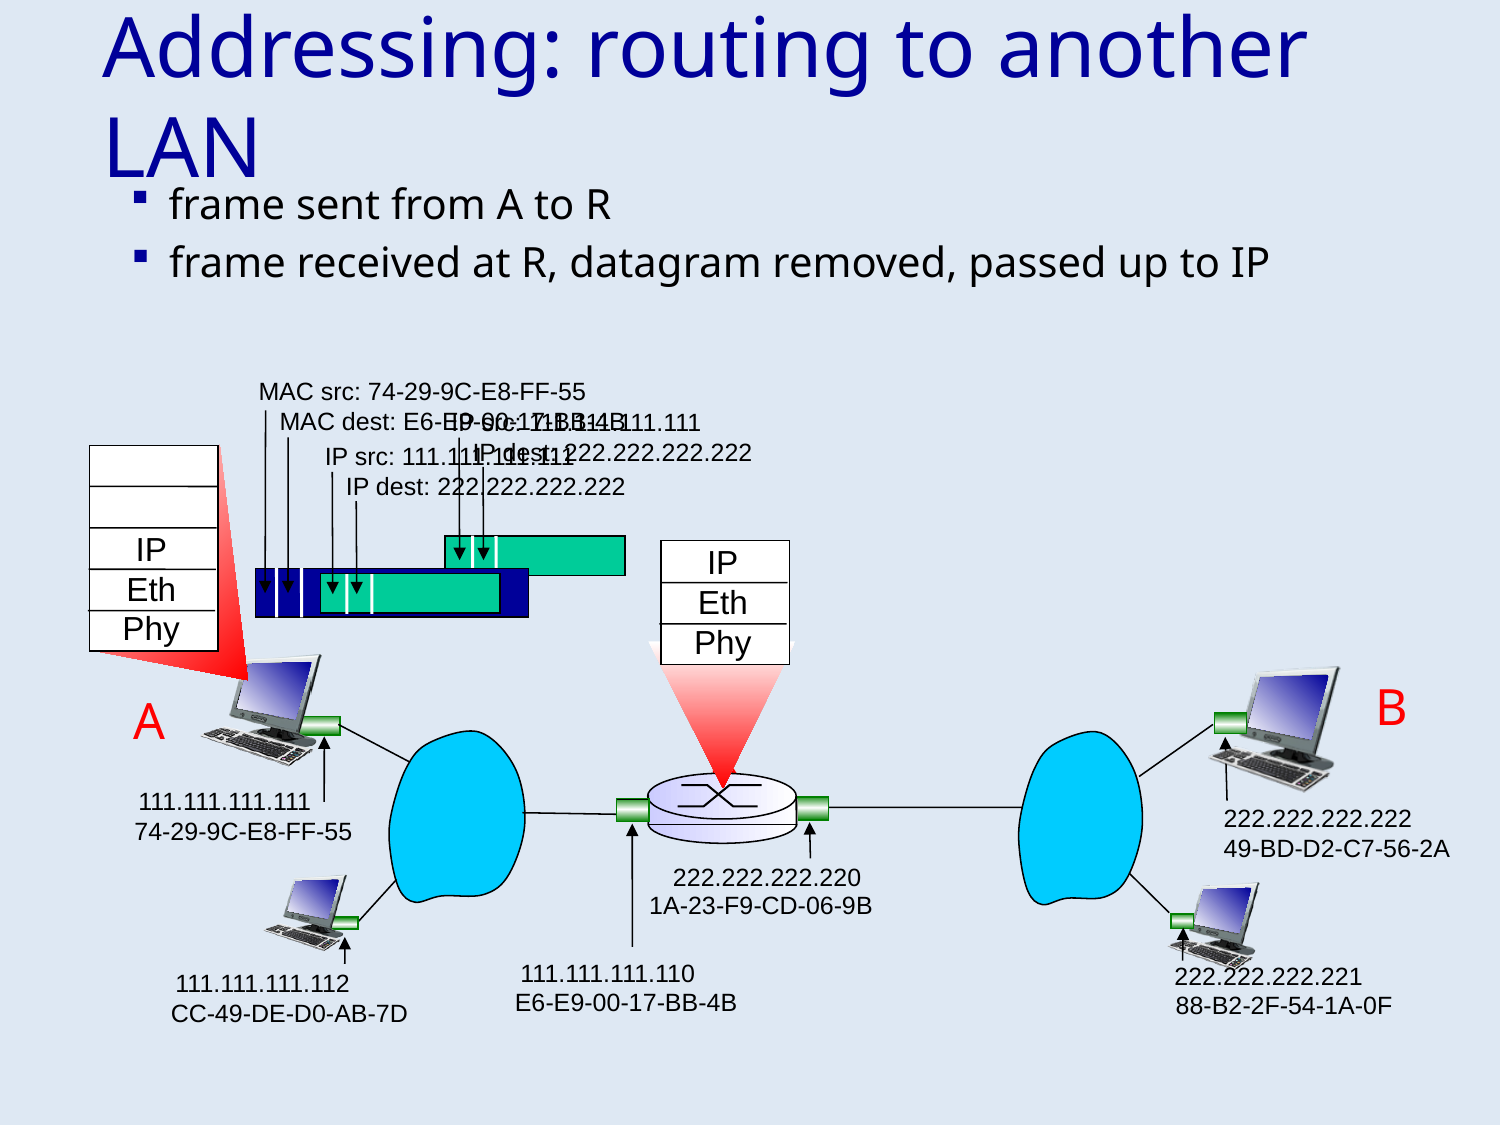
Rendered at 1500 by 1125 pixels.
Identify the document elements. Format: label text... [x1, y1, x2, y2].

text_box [116, 649, 1466, 1036]
text_box frame sent from A to R [115, 177, 1391, 257]
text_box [648, 453, 796, 789]
title Addressing: routing to another LAN [87, 0, 1400, 188]
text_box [87, 440, 249, 681]
text_box frame received at R, datagram removed, passed up to IP [116, 236, 1392, 315]
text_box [437, 399, 768, 561]
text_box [242, 367, 644, 618]
